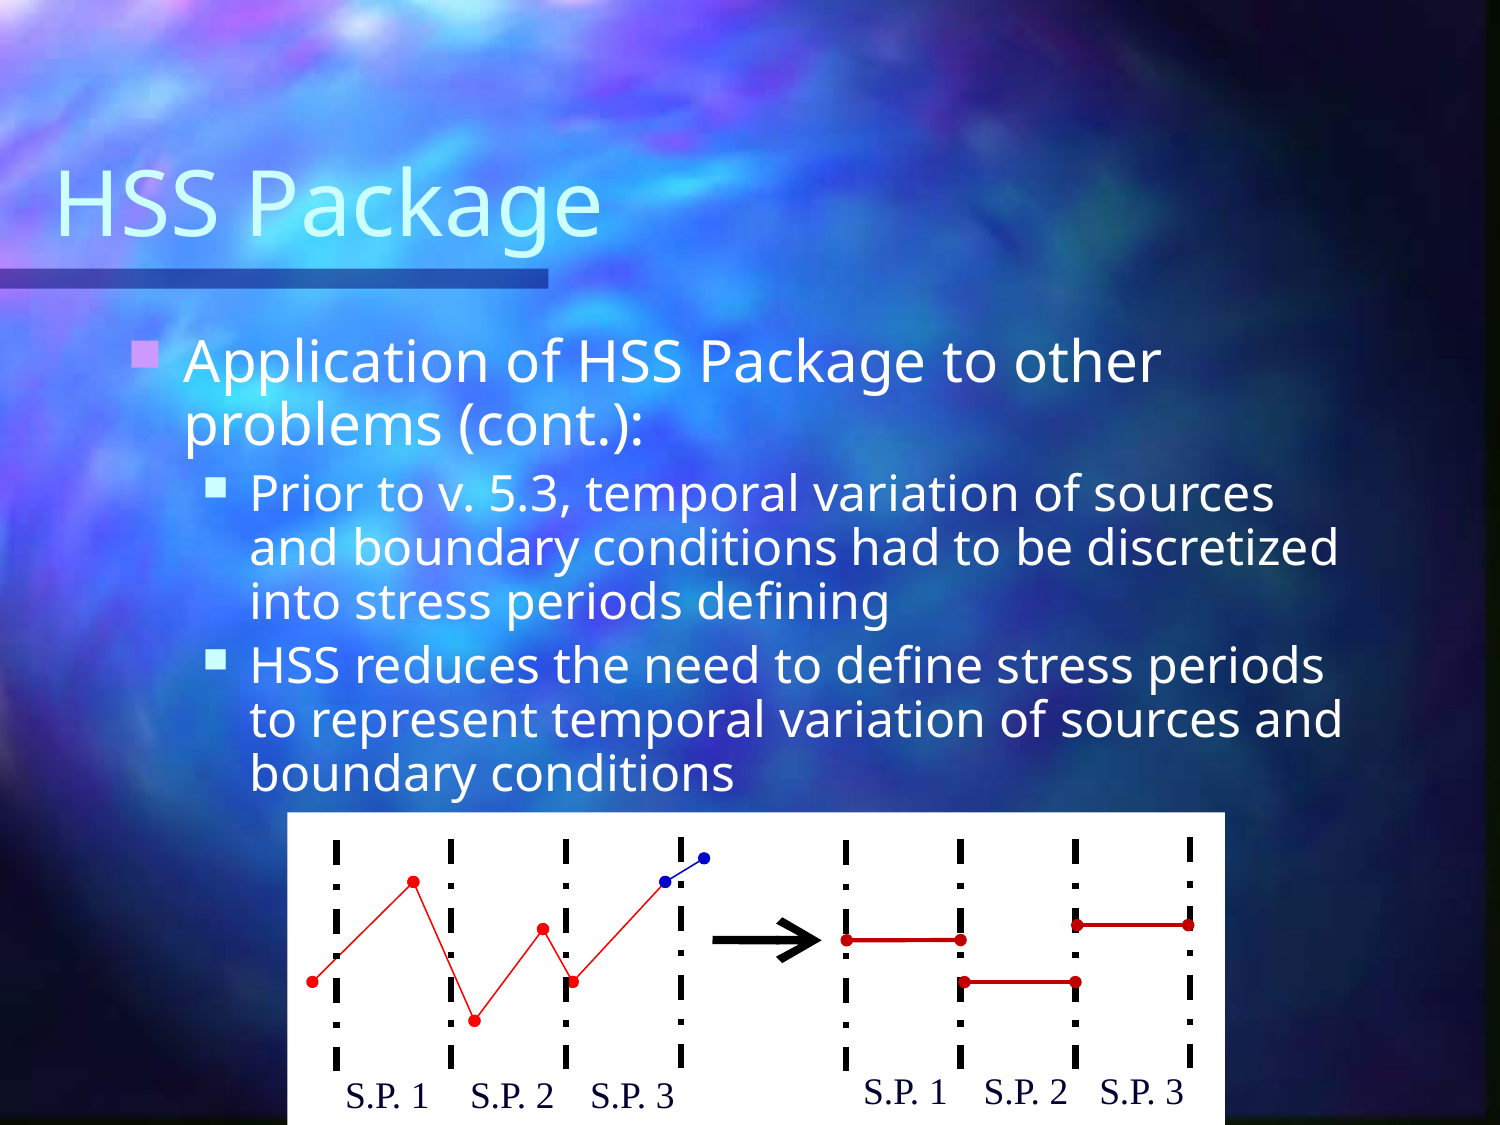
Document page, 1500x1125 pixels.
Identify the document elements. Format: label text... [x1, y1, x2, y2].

list Application of HSS Package to other problems (cont.): Prior to v. 5.3, temporal variation of sources and boundary conditions had to be discretized into stress periods defining HSS reduces the need to define stress periods to represent temporal variation of sources and boundary conditions [112, 324, 1388, 1001]
picture [0, 0, 1500, 1125]
title HSS Package [37, 74, 1313, 263]
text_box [287, 812, 1226, 1125]
